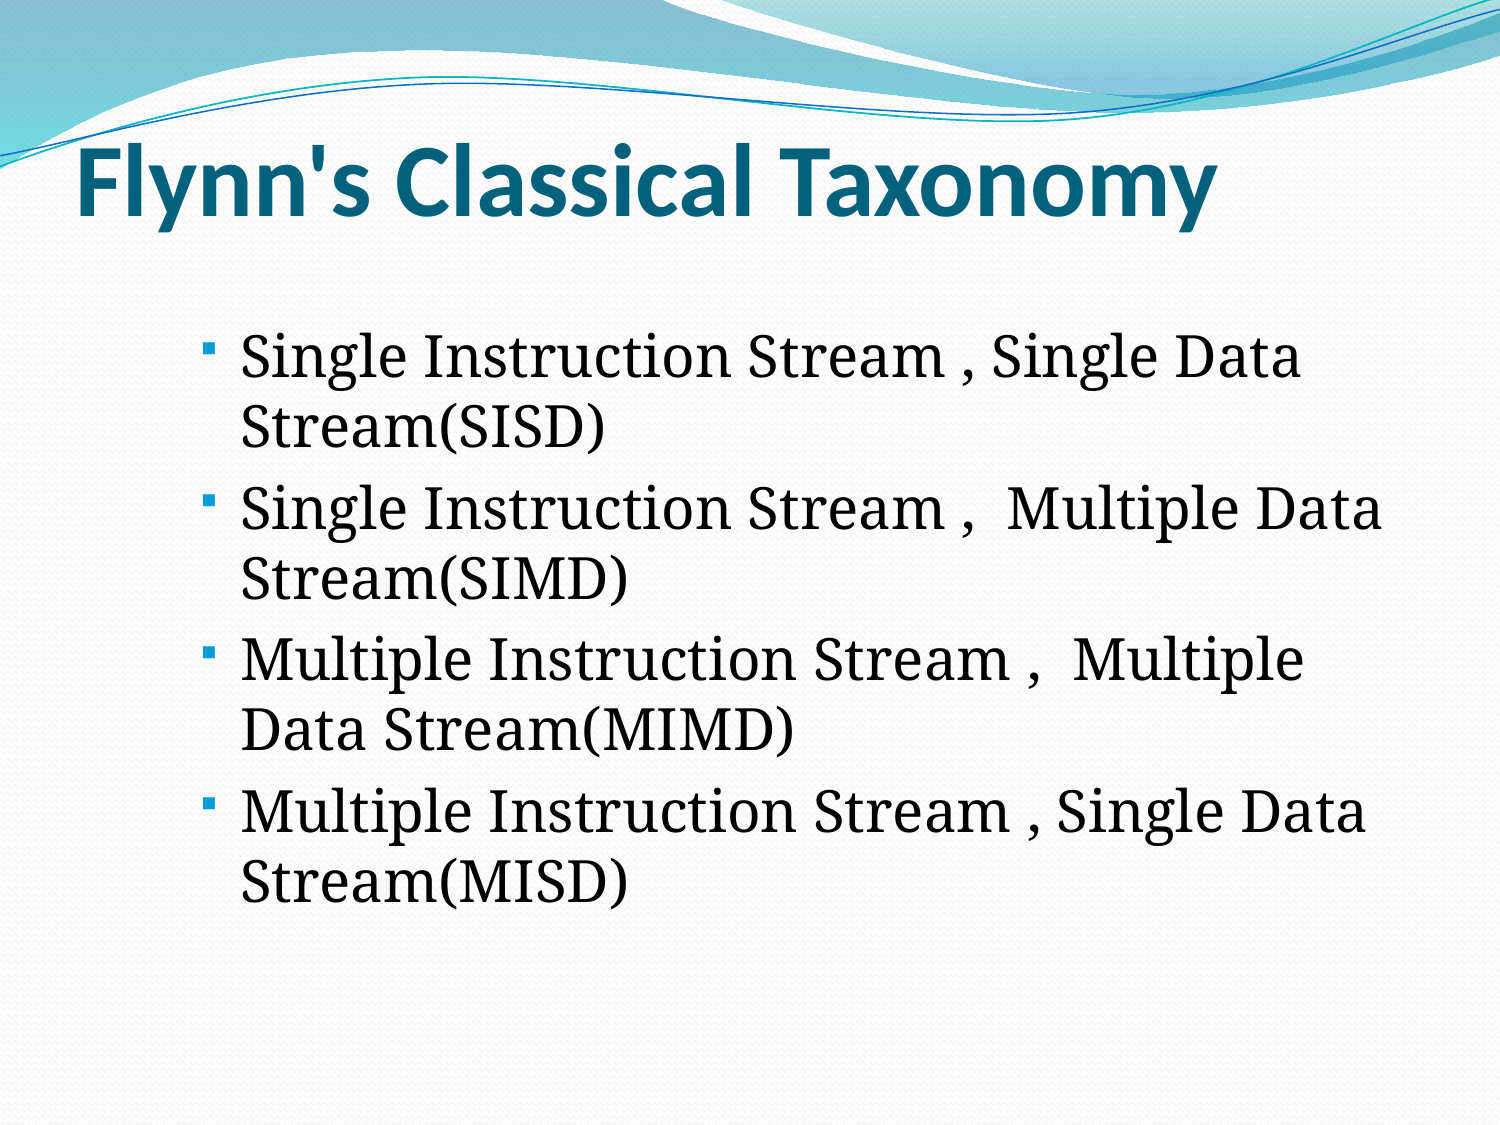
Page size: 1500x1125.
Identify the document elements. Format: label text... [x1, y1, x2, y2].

title Flynn's Classical Taxonomy [74, 115, 1426, 238]
list Single Instruction Stream , Single Data Stream(SISD) Single Instruction Stream , Multiple Data Stream(SIMD) Multiple Instruction Stream , Multiple Data Stream(MIMD) Multiple Instruction Stream , Single Data Stream(MISD) [74, 249, 1426, 1026]
